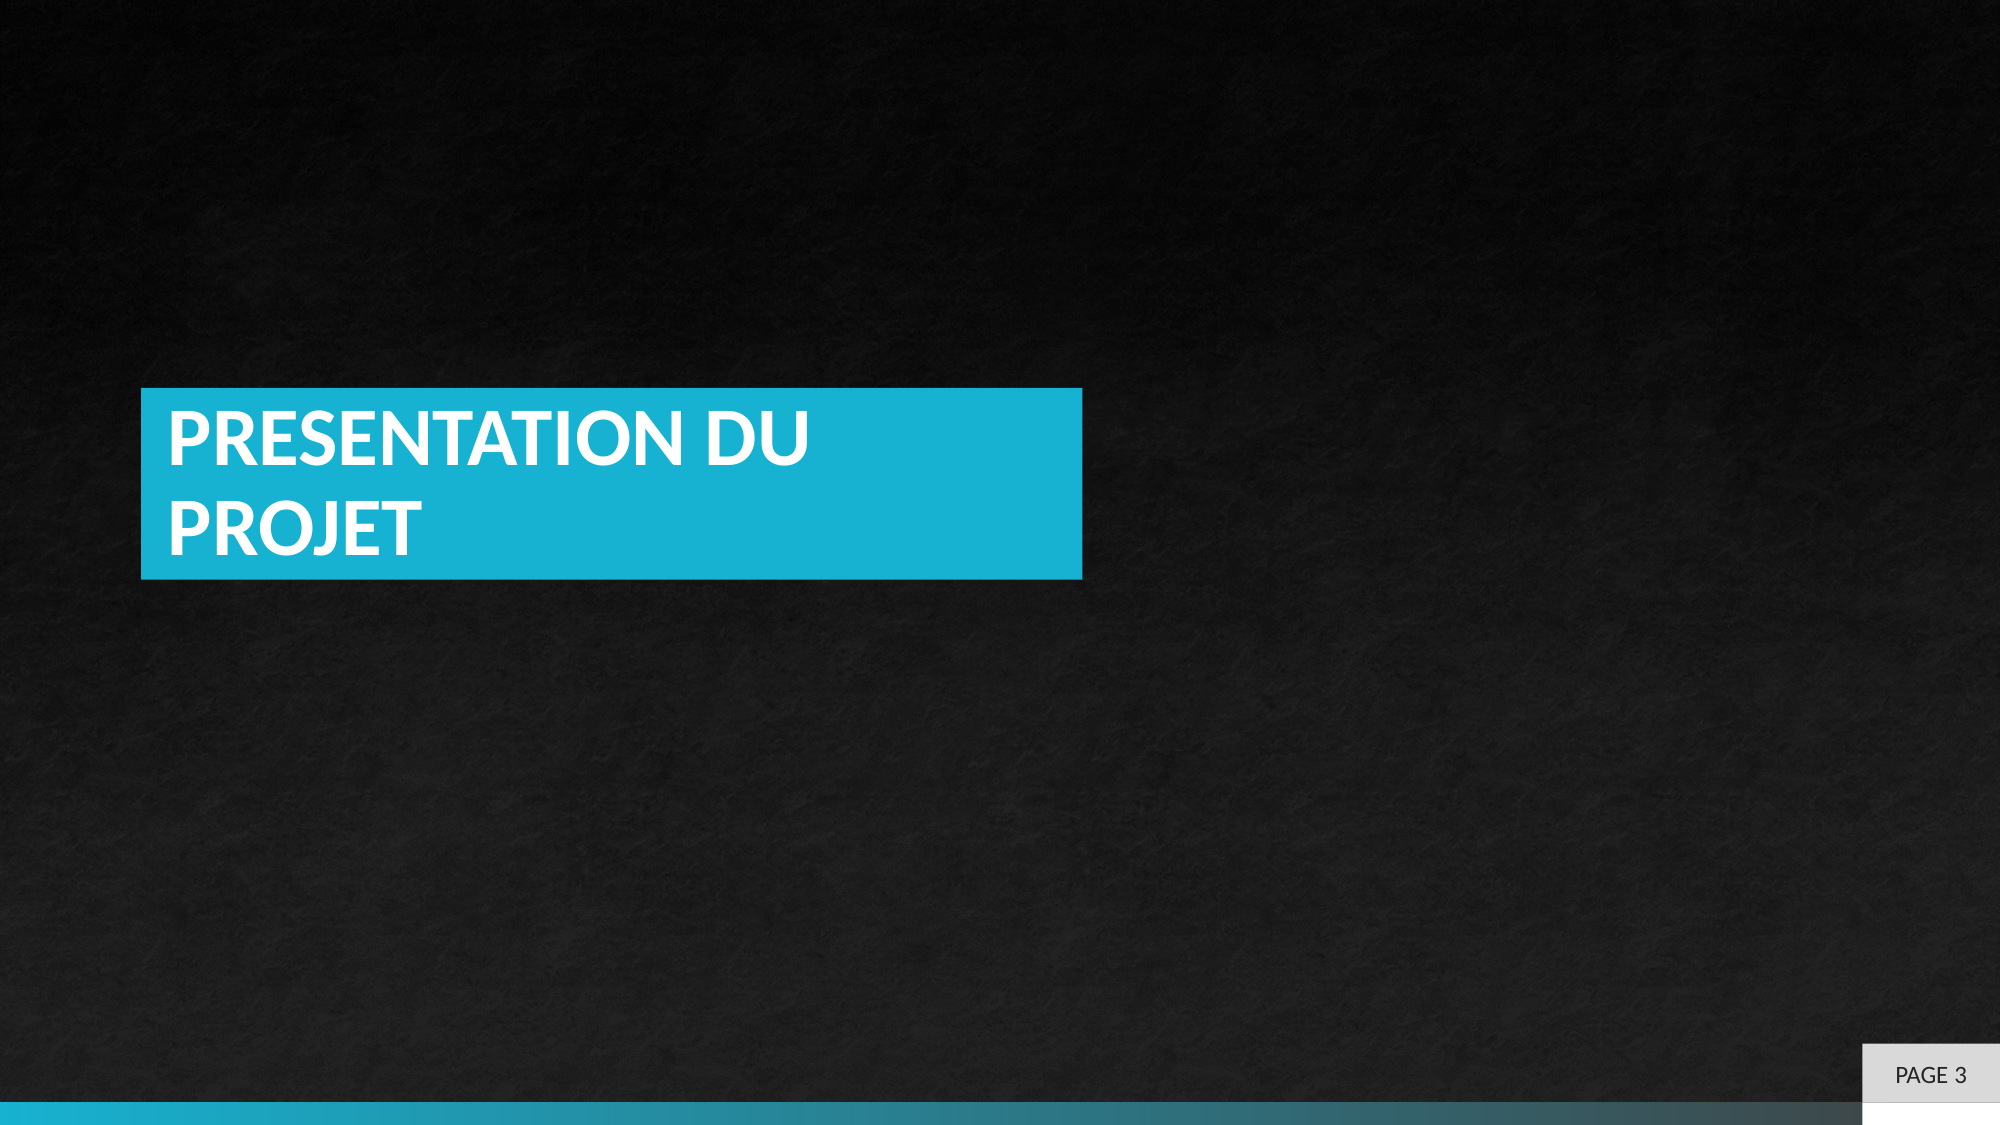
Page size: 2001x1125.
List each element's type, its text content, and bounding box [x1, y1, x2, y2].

picture [0, 0, 2000, 1103]
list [137, 59, 1148, 1042]
slide_number PAGE 3 [1862, 1043, 2000, 1103]
